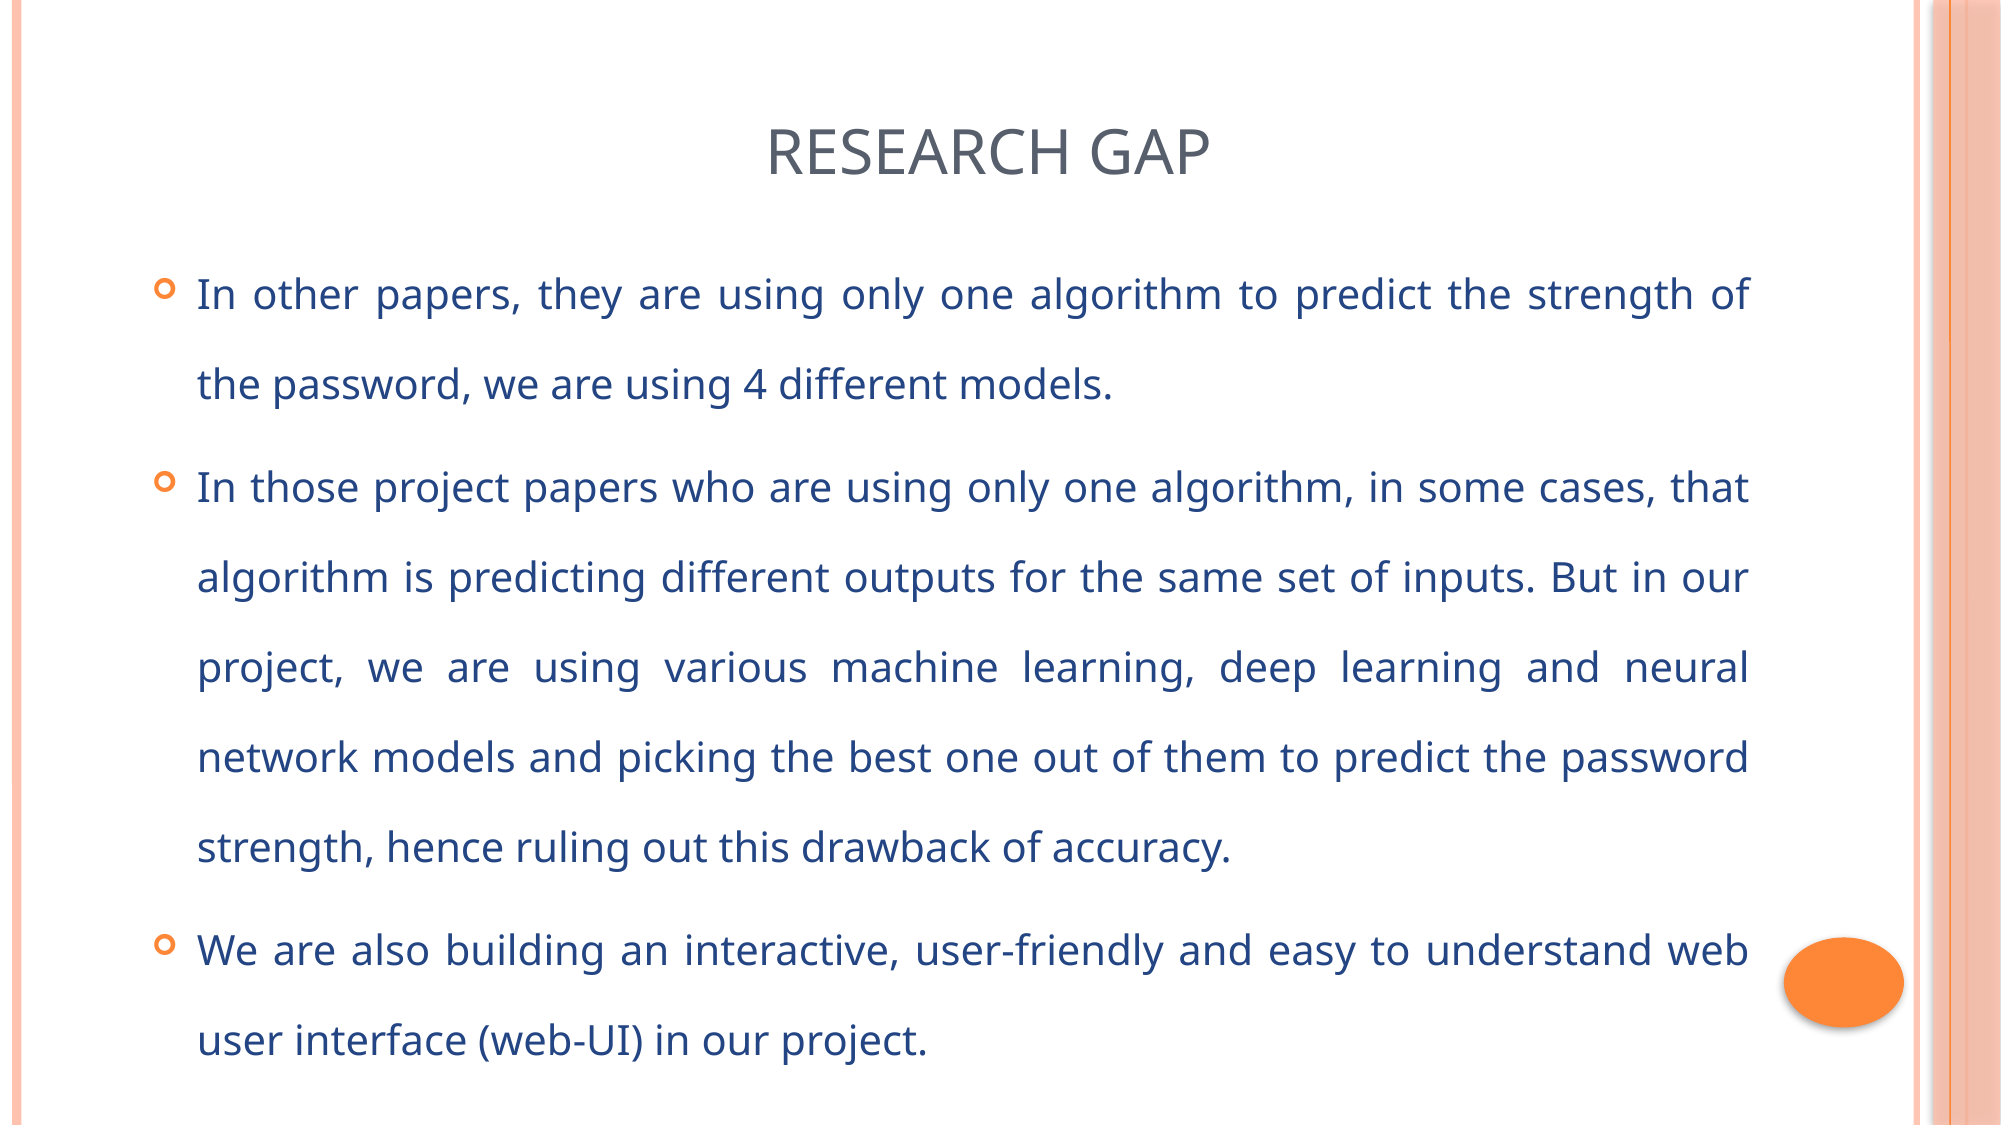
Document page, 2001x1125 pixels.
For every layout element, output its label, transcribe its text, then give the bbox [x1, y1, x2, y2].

title Research Gap [183, 51, 1796, 195]
list In other papers, they are using only one algorithm to predict the strength of the password, we are using 4 different models. In those project papers who are using only one algorithm, in some cases, that algorithm is predicting different outputs for the same set of inputs. But in our project, we are using various machine learning, deep learning and neural network models and picking the best one out of them to predict the password strength, hence ruling out this drawback of accuracy. We are also building an interactive, user-friendly and easy to understand web user interface (web-UI) in our project. [137, 220, 1766, 1082]
